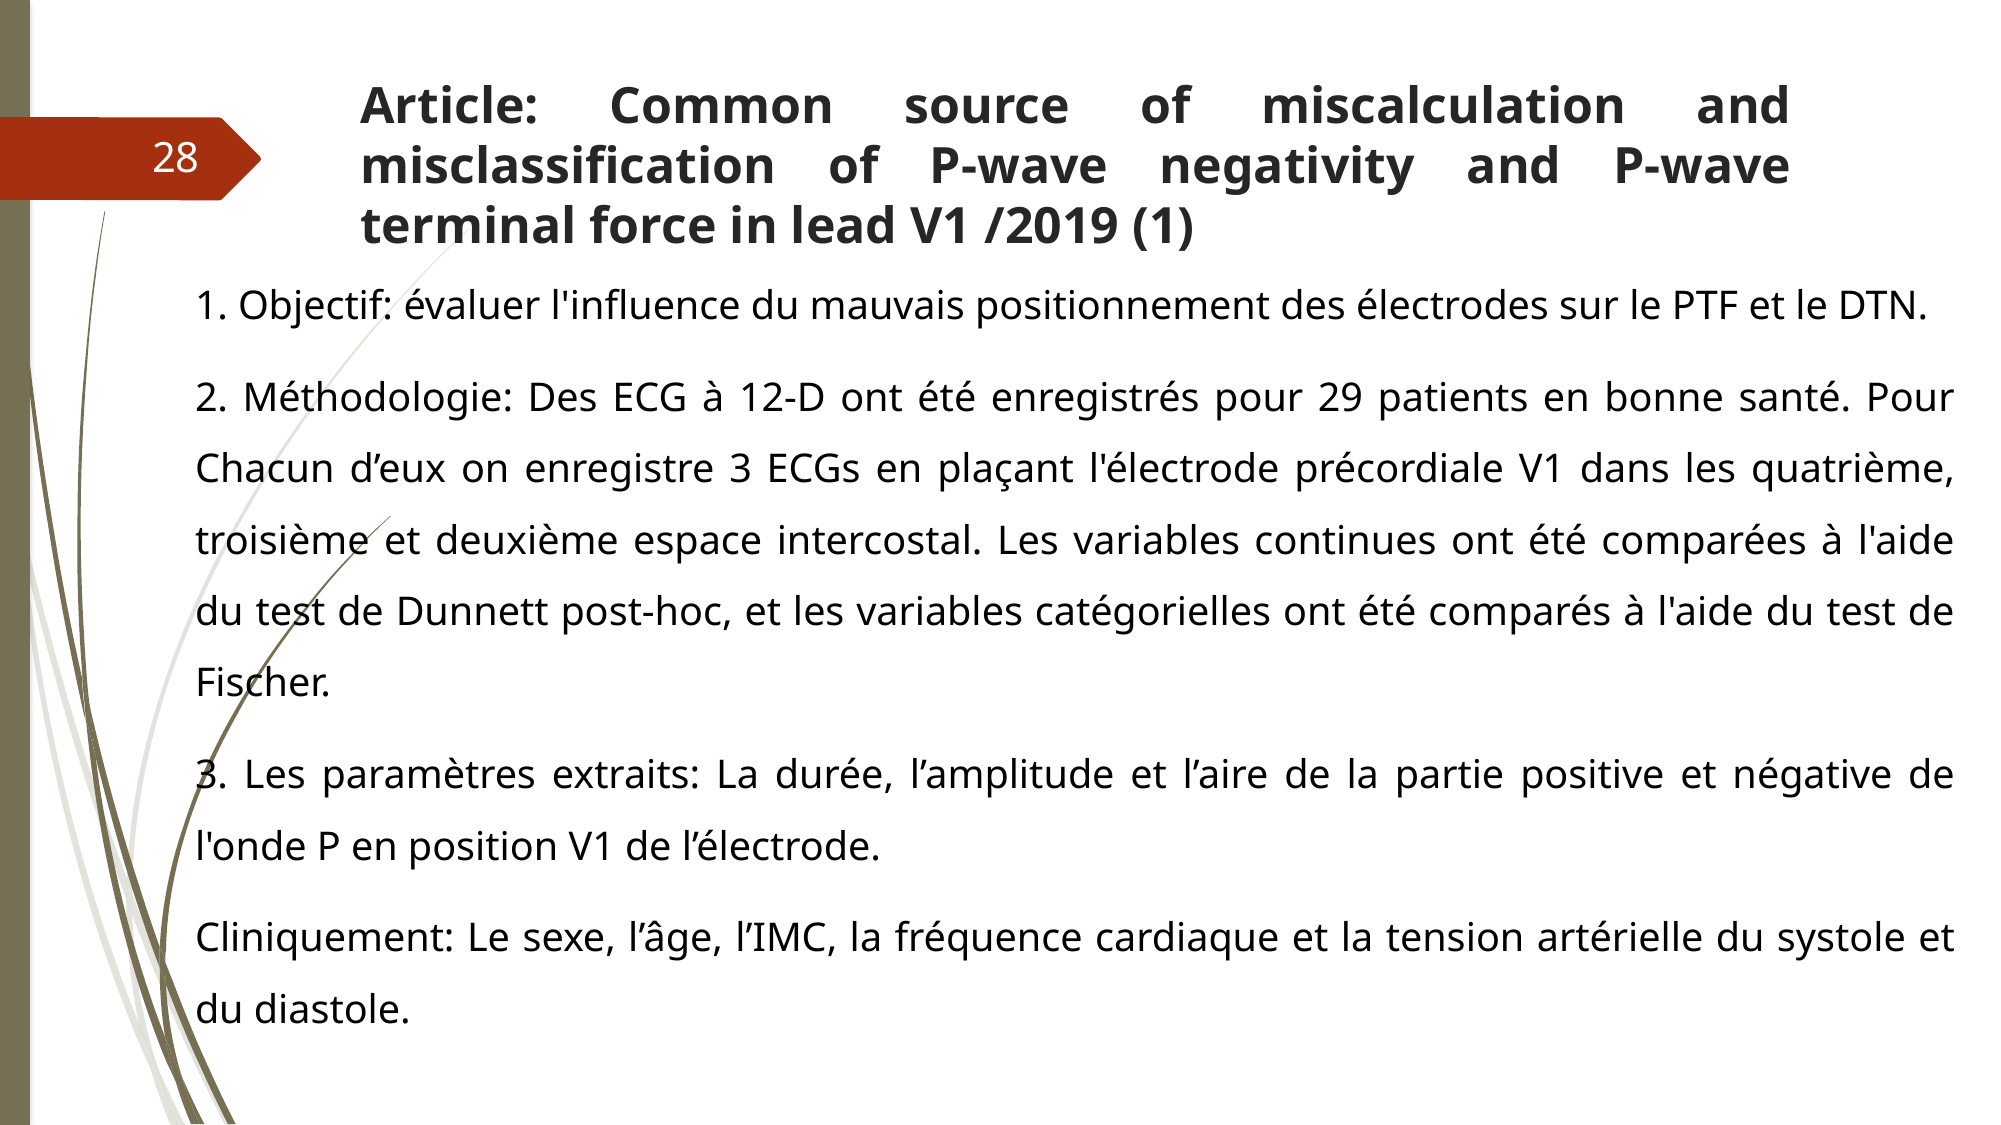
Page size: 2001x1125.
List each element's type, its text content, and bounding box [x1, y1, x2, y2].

title Article: Common source of miscalculation and misclassification of P-wave negativity and P-wave terminal force in lead V1 /2019 (1) [345, 65, 1808, 248]
list Objectif: évaluer l'influence du mauvais positionnement des électrodes sur le PTF et le DTN. Méthodologie: Des ECG à 12-D ont été enregistrés pour 29 patients en bonne santé. Pour Chacun d’eux on enregistre 3 ECGs en plaçant l'électrode précordiale V1 dans les quatrième, troisième et deuxième espace intercostal. Les variables continues ont été comparées à l'aide du test de Dunnett post-hoc, et les variables catégorielles ont été comparés à l'aide du test de Fischer. Les paramètres extraits: La durée, l’amplitude et l’aire de la partie positive et négative de l'onde P en position V1 de l’électrode. Cliniquement: Le sexe, l’âge, l’IMC, la fréquence cardiaque et la tension artérielle du systole et du diastole. [180, 248, 1972, 1085]
slide_number 28 [87, 129, 216, 190]
